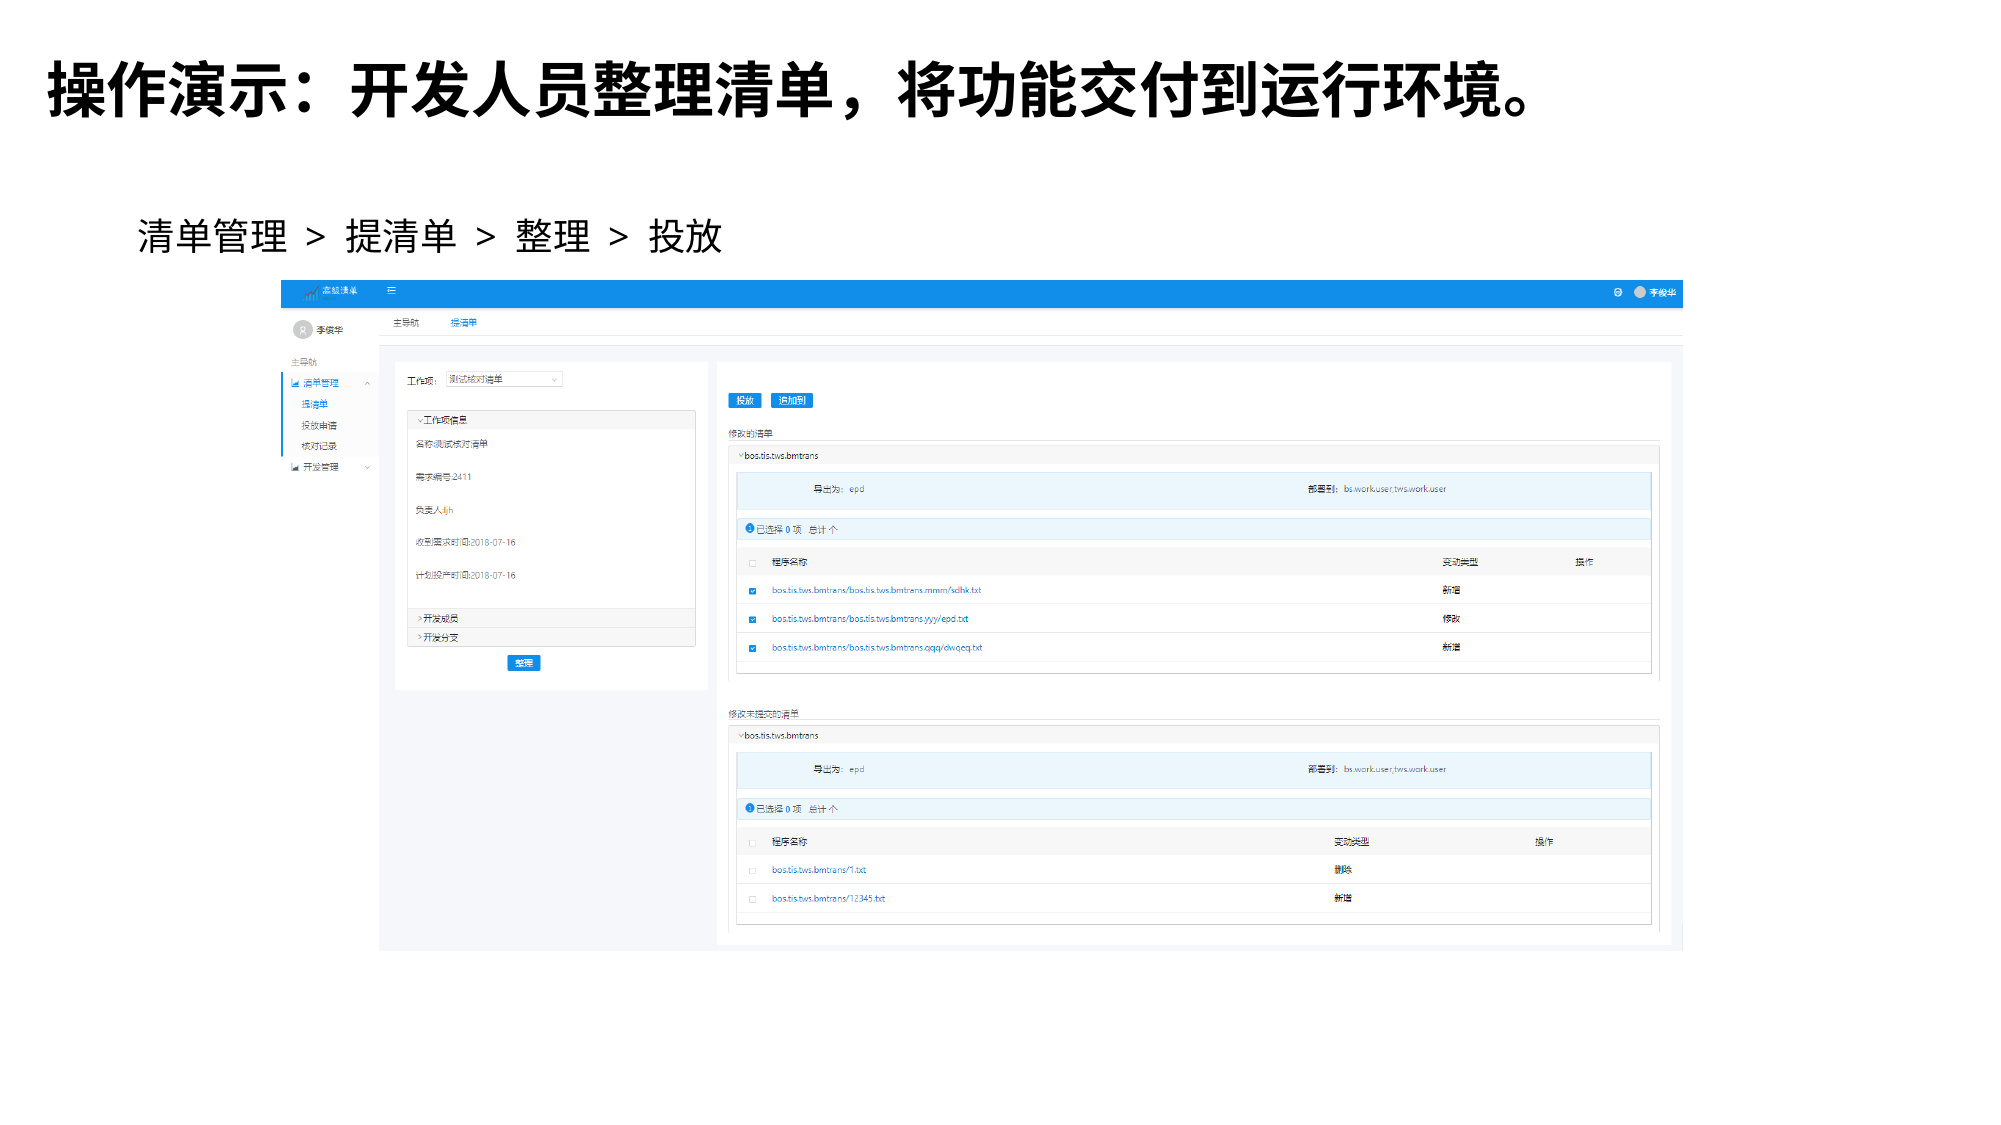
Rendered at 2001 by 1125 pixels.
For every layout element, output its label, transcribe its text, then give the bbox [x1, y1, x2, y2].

title 操作演示：开发人员整理清单，将功能交付到运行环境。 [31, 24, 1549, 161]
picture [281, 280, 1683, 951]
text_box 清单管理 > 提清单 > 整理 > 投放 [122, 205, 739, 266]
